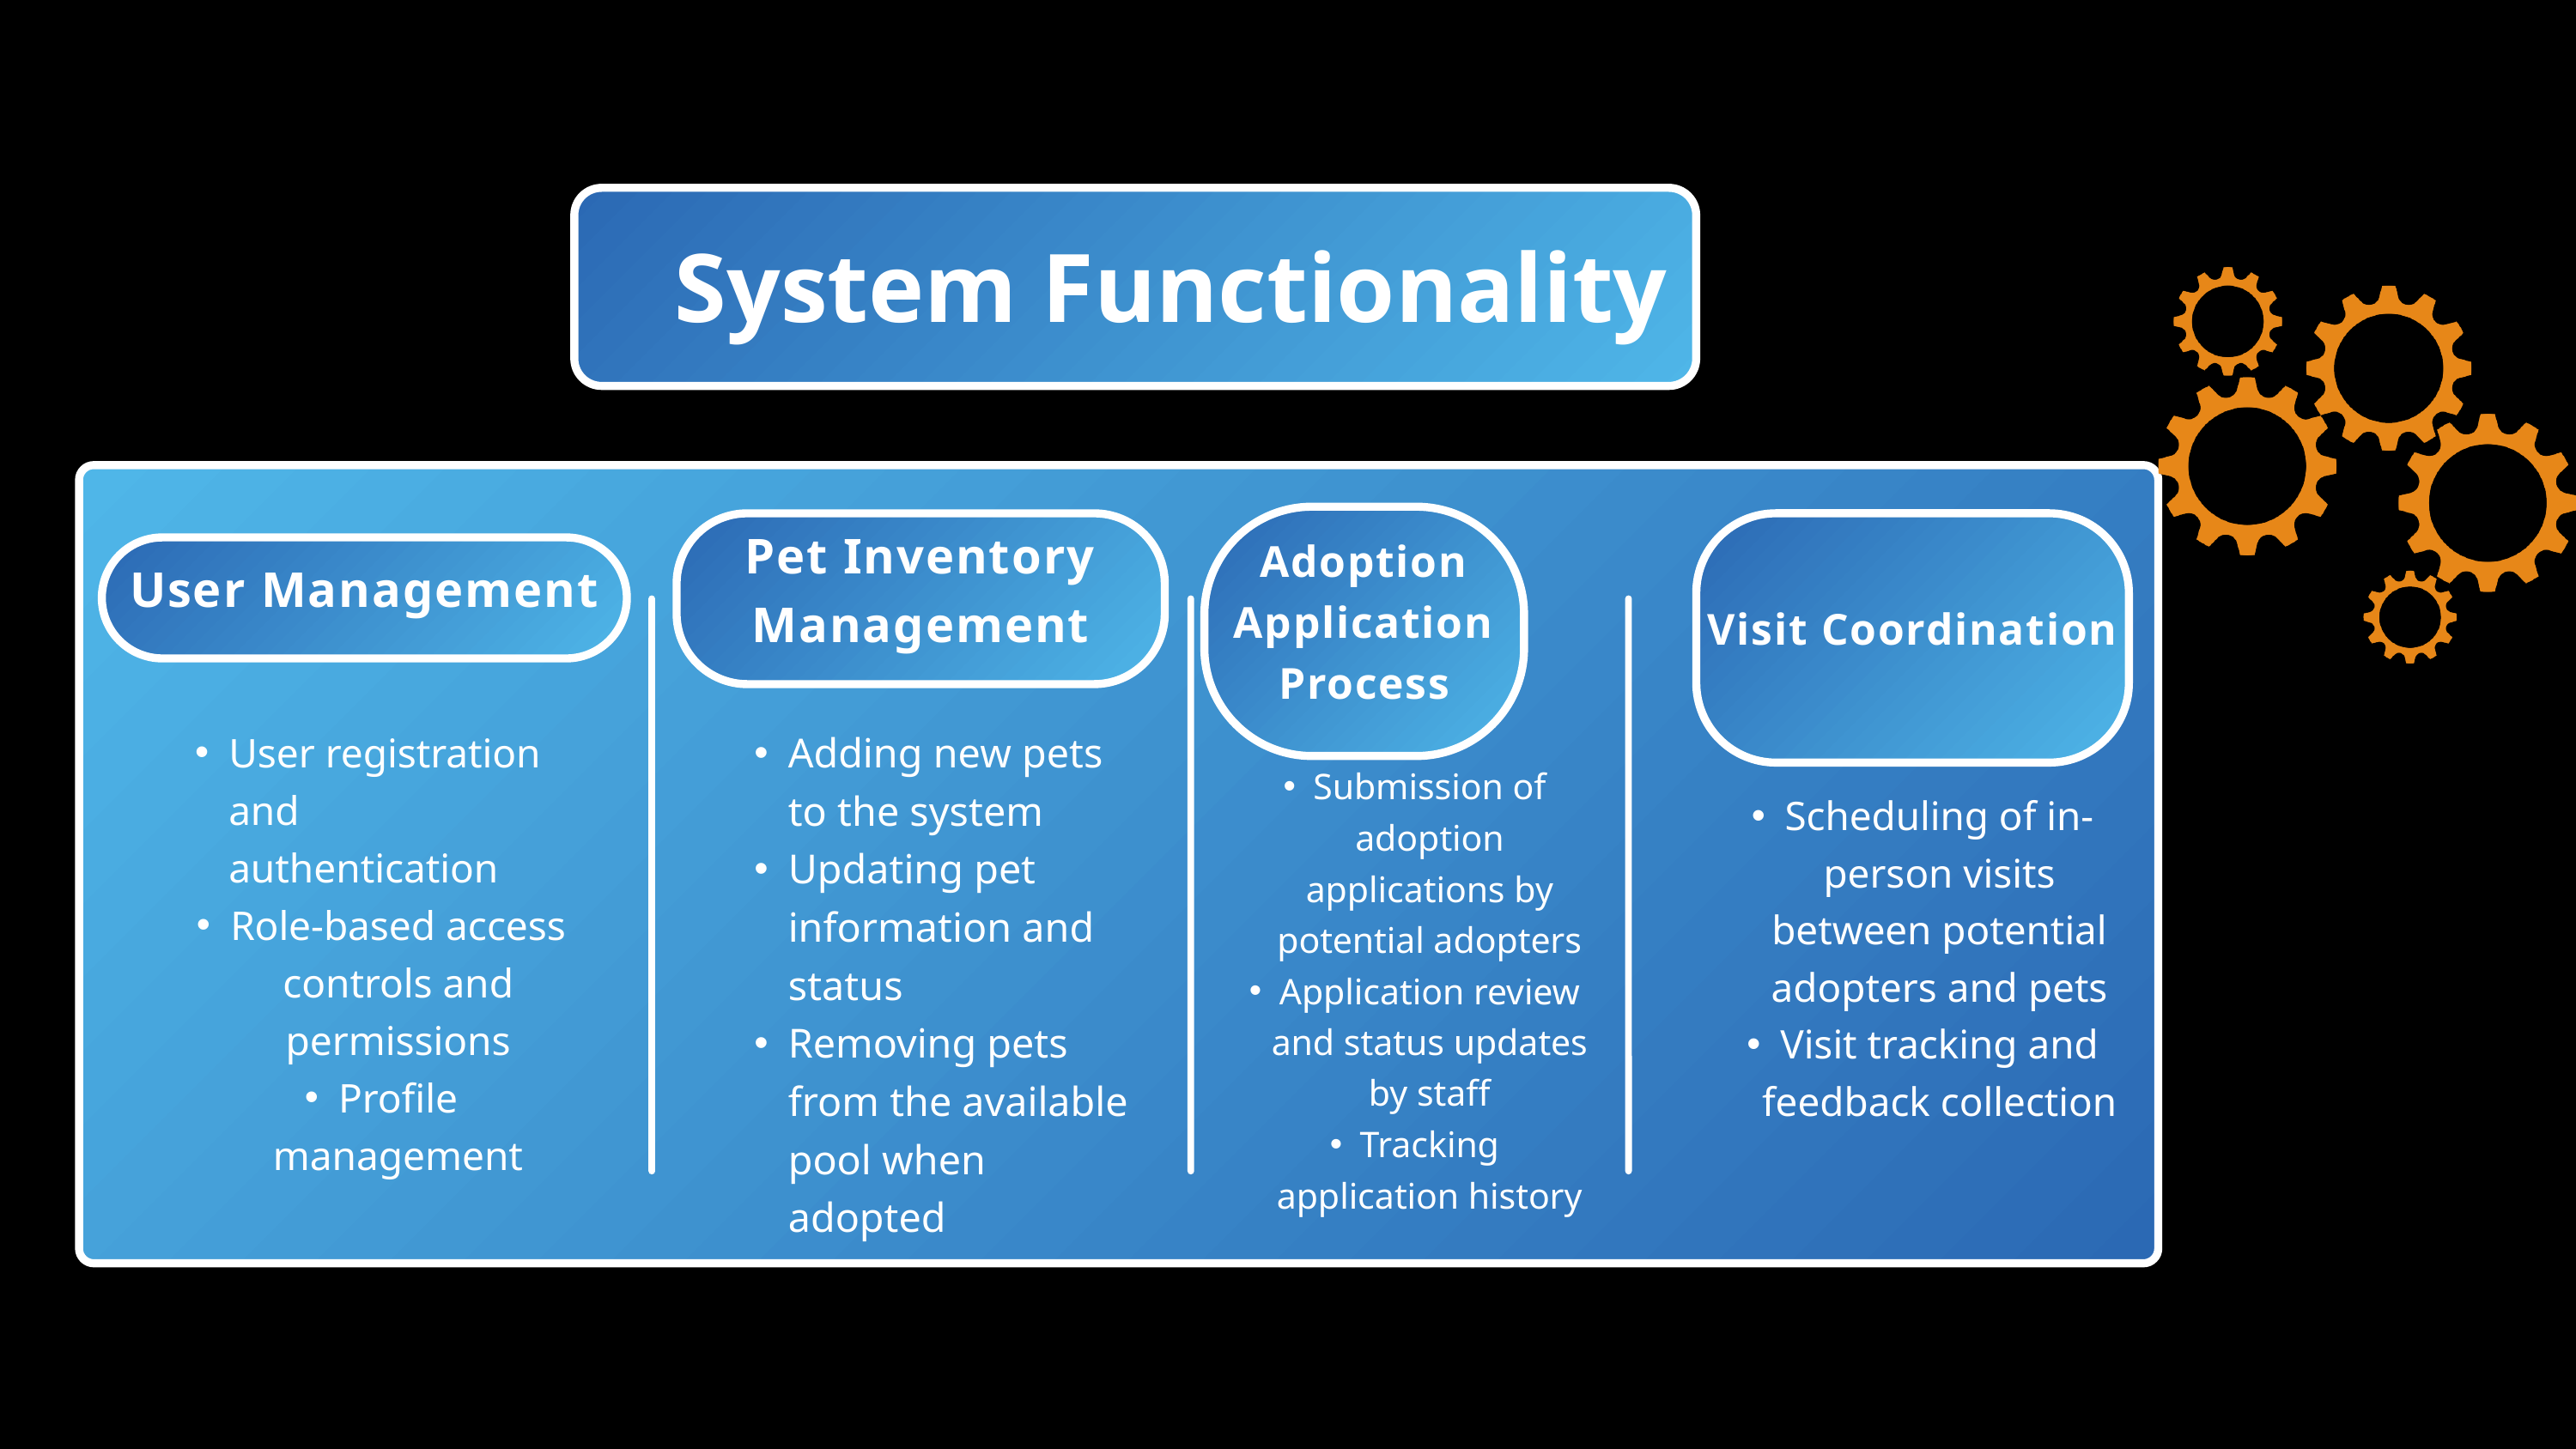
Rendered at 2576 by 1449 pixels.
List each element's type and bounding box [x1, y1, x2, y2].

text_box [78, 464, 2159, 1264]
text_box [101, 537, 628, 659]
text_box [676, 512, 1165, 685]
text_box [2158, 267, 2576, 664]
text_box [574, 187, 1697, 386]
text_box [1204, 506, 1525, 756]
text_box [1696, 512, 2129, 763]
